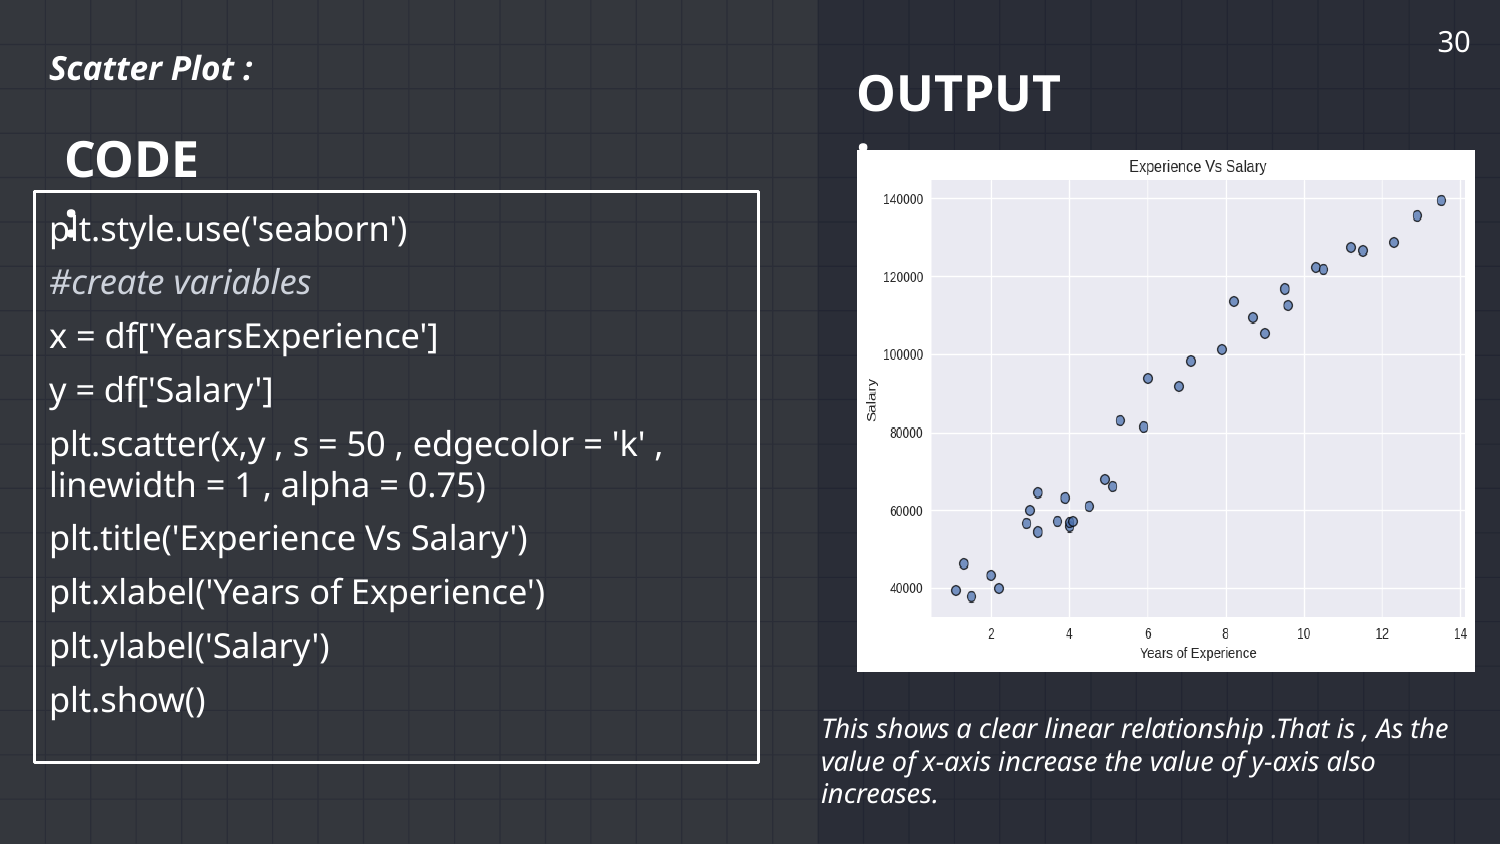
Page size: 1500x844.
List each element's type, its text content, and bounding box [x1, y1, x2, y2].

title OUTPUT : [841, 46, 1085, 126]
slide_number ‹#› [1408, 0, 1500, 88]
list plt.style.use('seaborn') #create variables x = df['YearsExperience'] y = df['Salary'] plt.scatter(x,y , s = 50 , edgecolor = 'k' , linewidth = 1 , alpha = 0.75) plt.title('Experience Vs Salary') plt.xlabel('Years of Experience') plt.ylabel('Salary') plt.show() [34, 191, 759, 763]
text_box Scatter Plot : [34, 32, 766, 102]
title CODE : [49, 112, 242, 191]
text_box This shows a clear linear relationship .That is , As the value of x-axis increase the value of y-axis also increases. [806, 696, 1500, 824]
picture [856, 150, 1476, 672]
